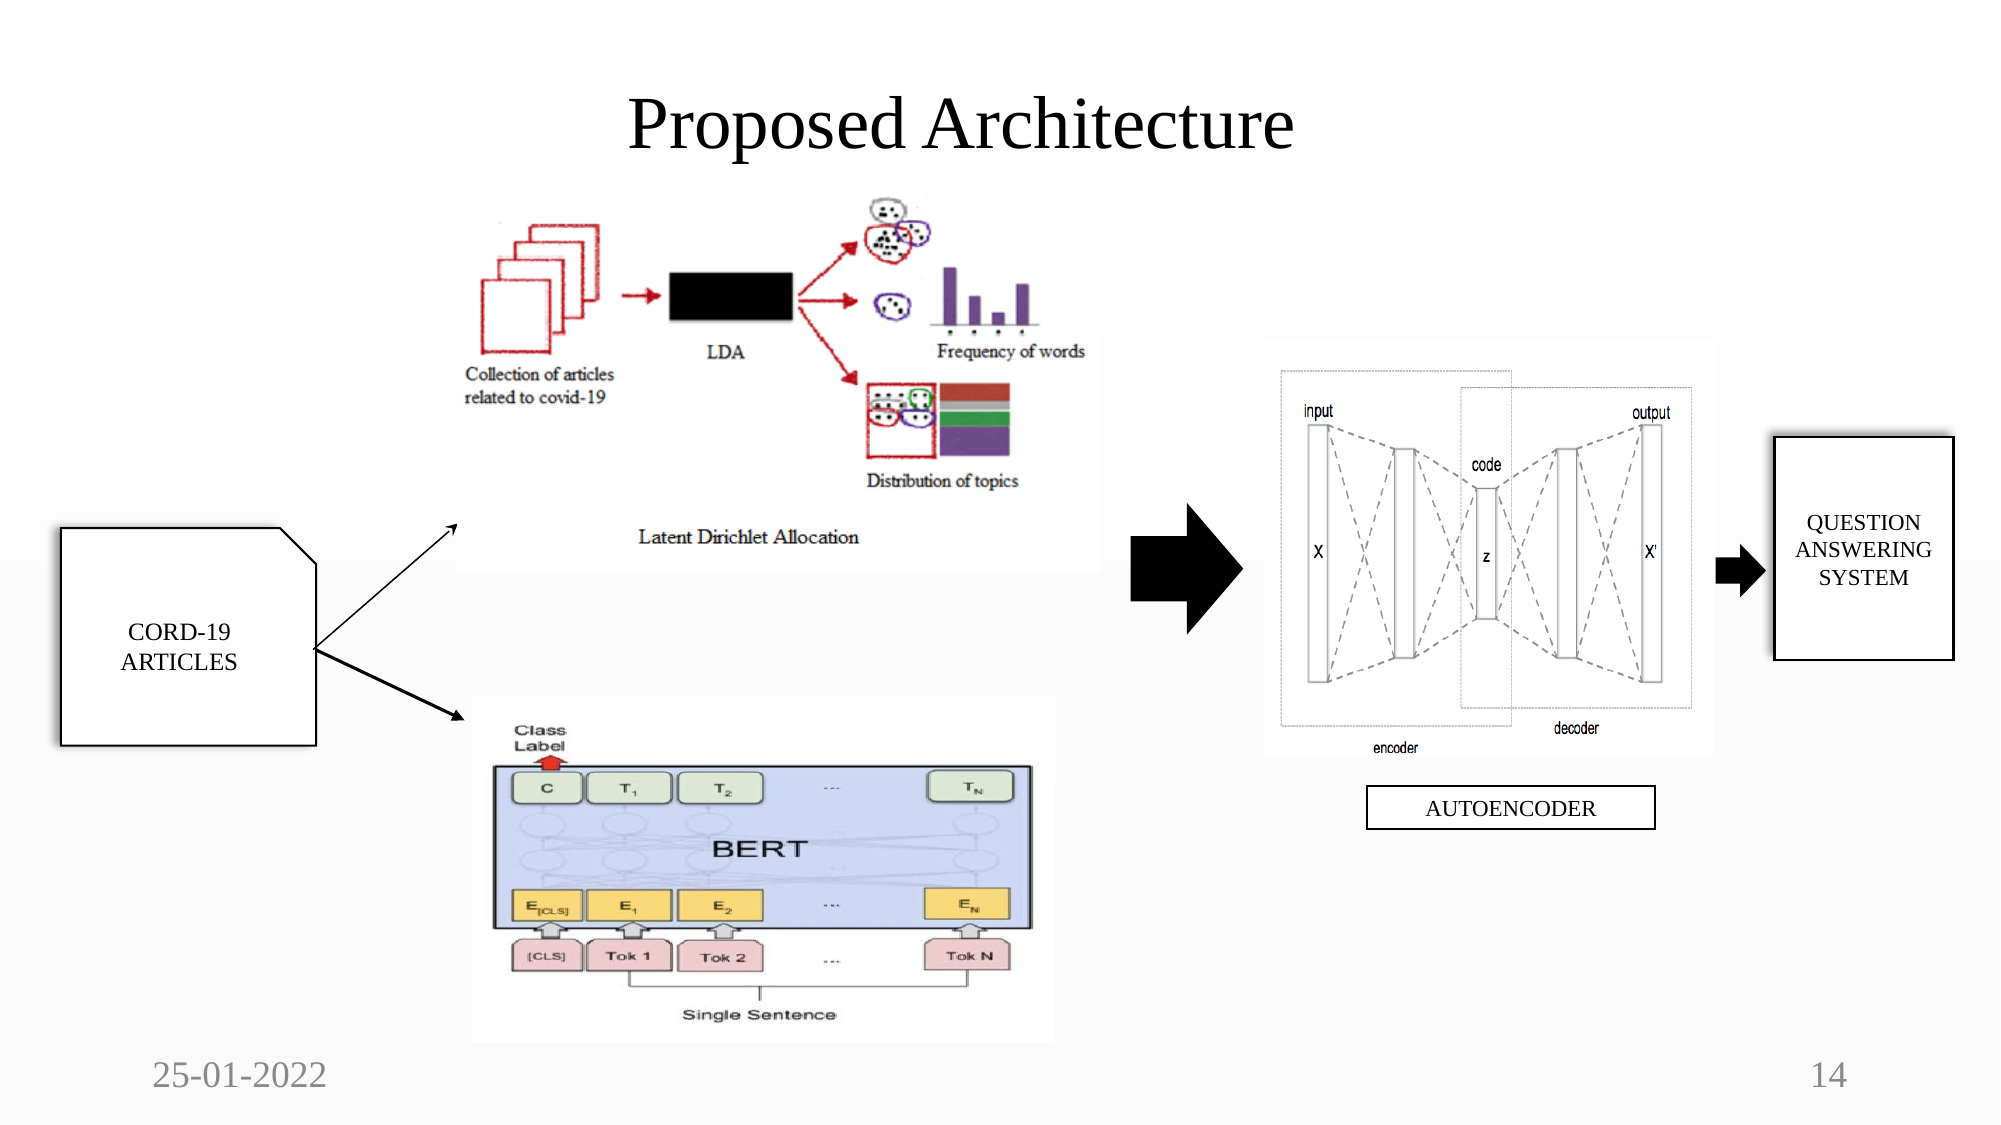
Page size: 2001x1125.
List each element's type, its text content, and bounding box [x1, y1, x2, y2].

slide_number 14 [1412, 1042, 1863, 1103]
text_box [1131, 505, 1242, 632]
picture [1264, 339, 1715, 755]
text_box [315, 649, 465, 721]
text_box QUESTION ANSWERING SYSTEM [1774, 437, 1954, 661]
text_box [312, 523, 459, 650]
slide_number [137, 1042, 588, 1103]
picture [457, 187, 1102, 573]
text_box [1720, 546, 1765, 595]
text_box AUTOENCODER [1367, 786, 1655, 830]
text_box CORD-19 ARTICLES [60, 528, 317, 746]
picture [472, 695, 1055, 1043]
title Proposed Architecture [60, 59, 1863, 189]
